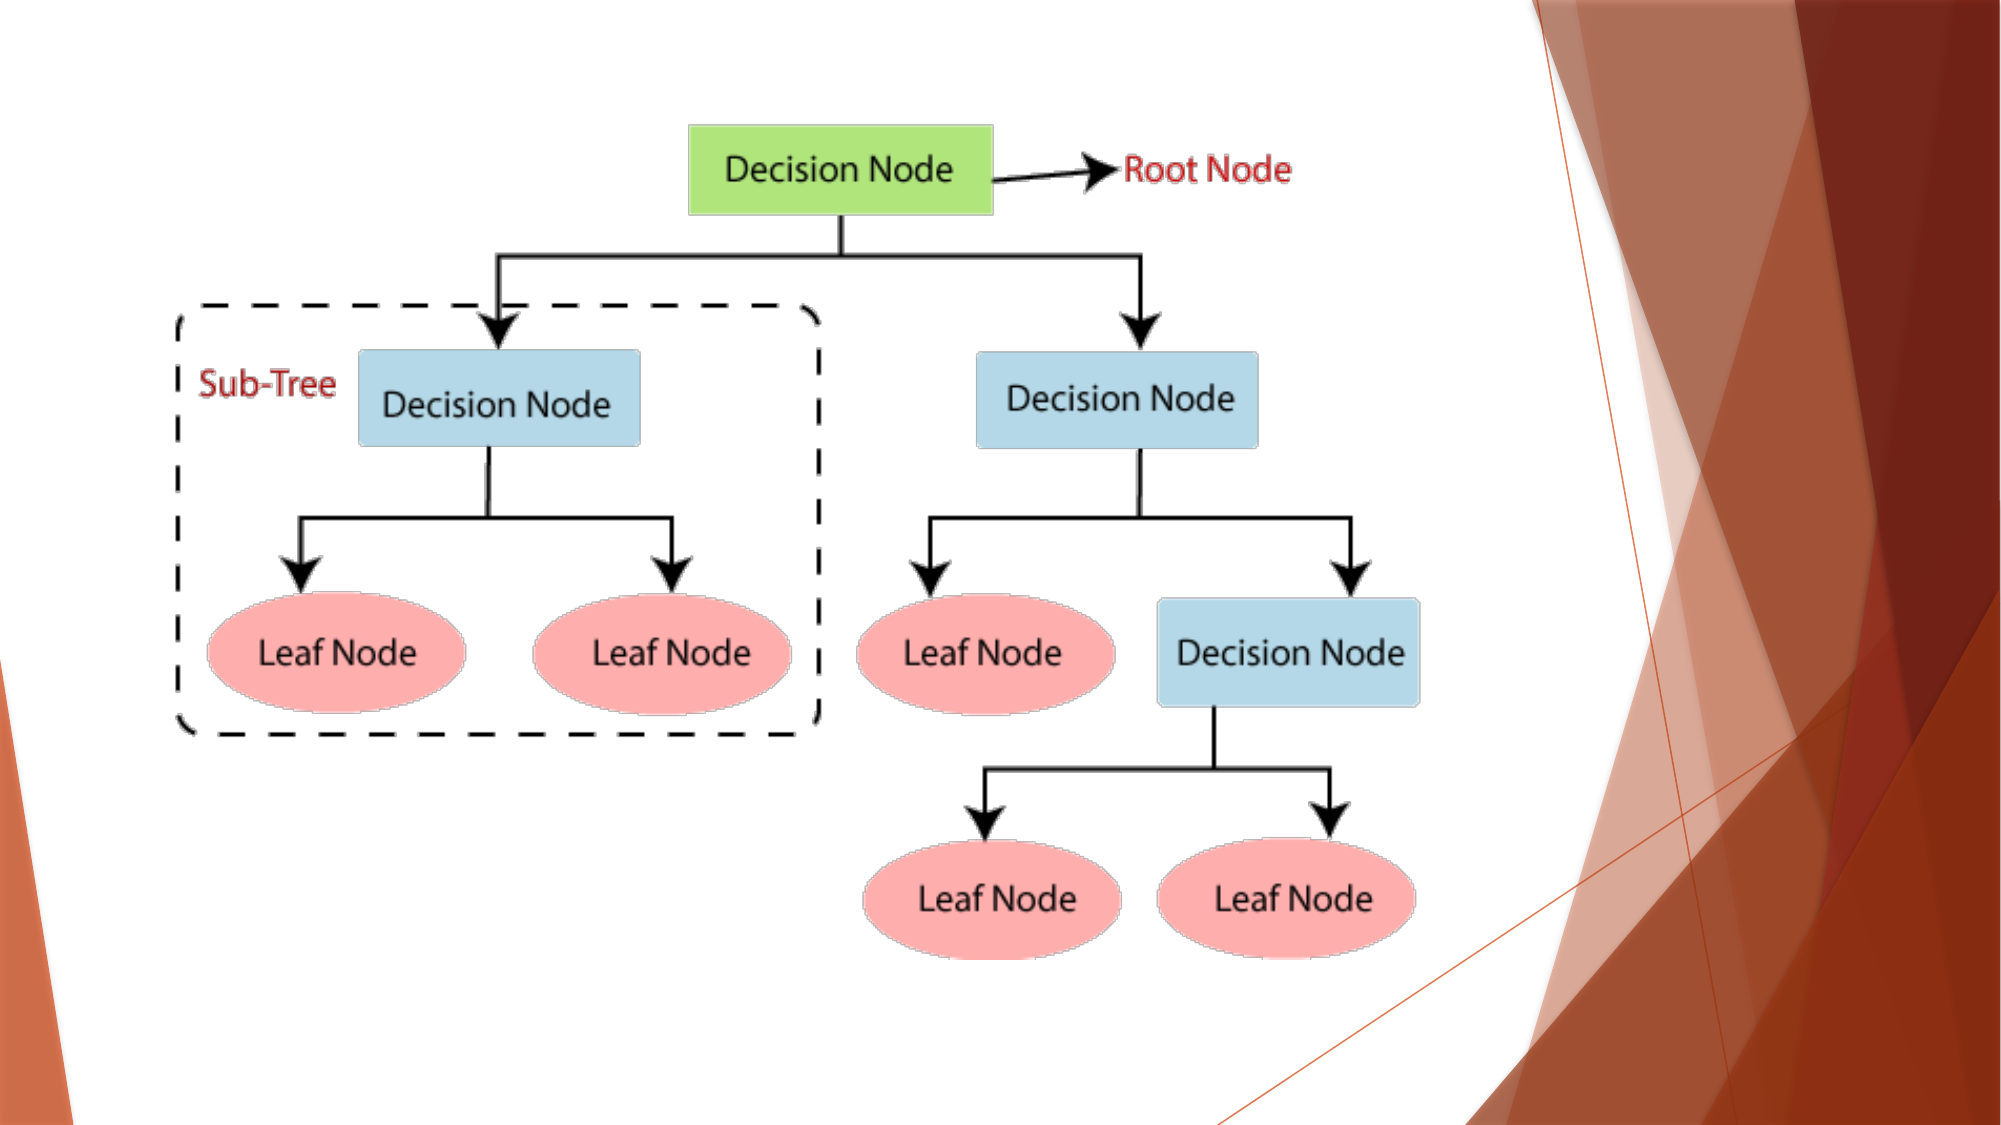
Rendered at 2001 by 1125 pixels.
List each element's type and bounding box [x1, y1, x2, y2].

picture [169, 119, 1431, 961]
